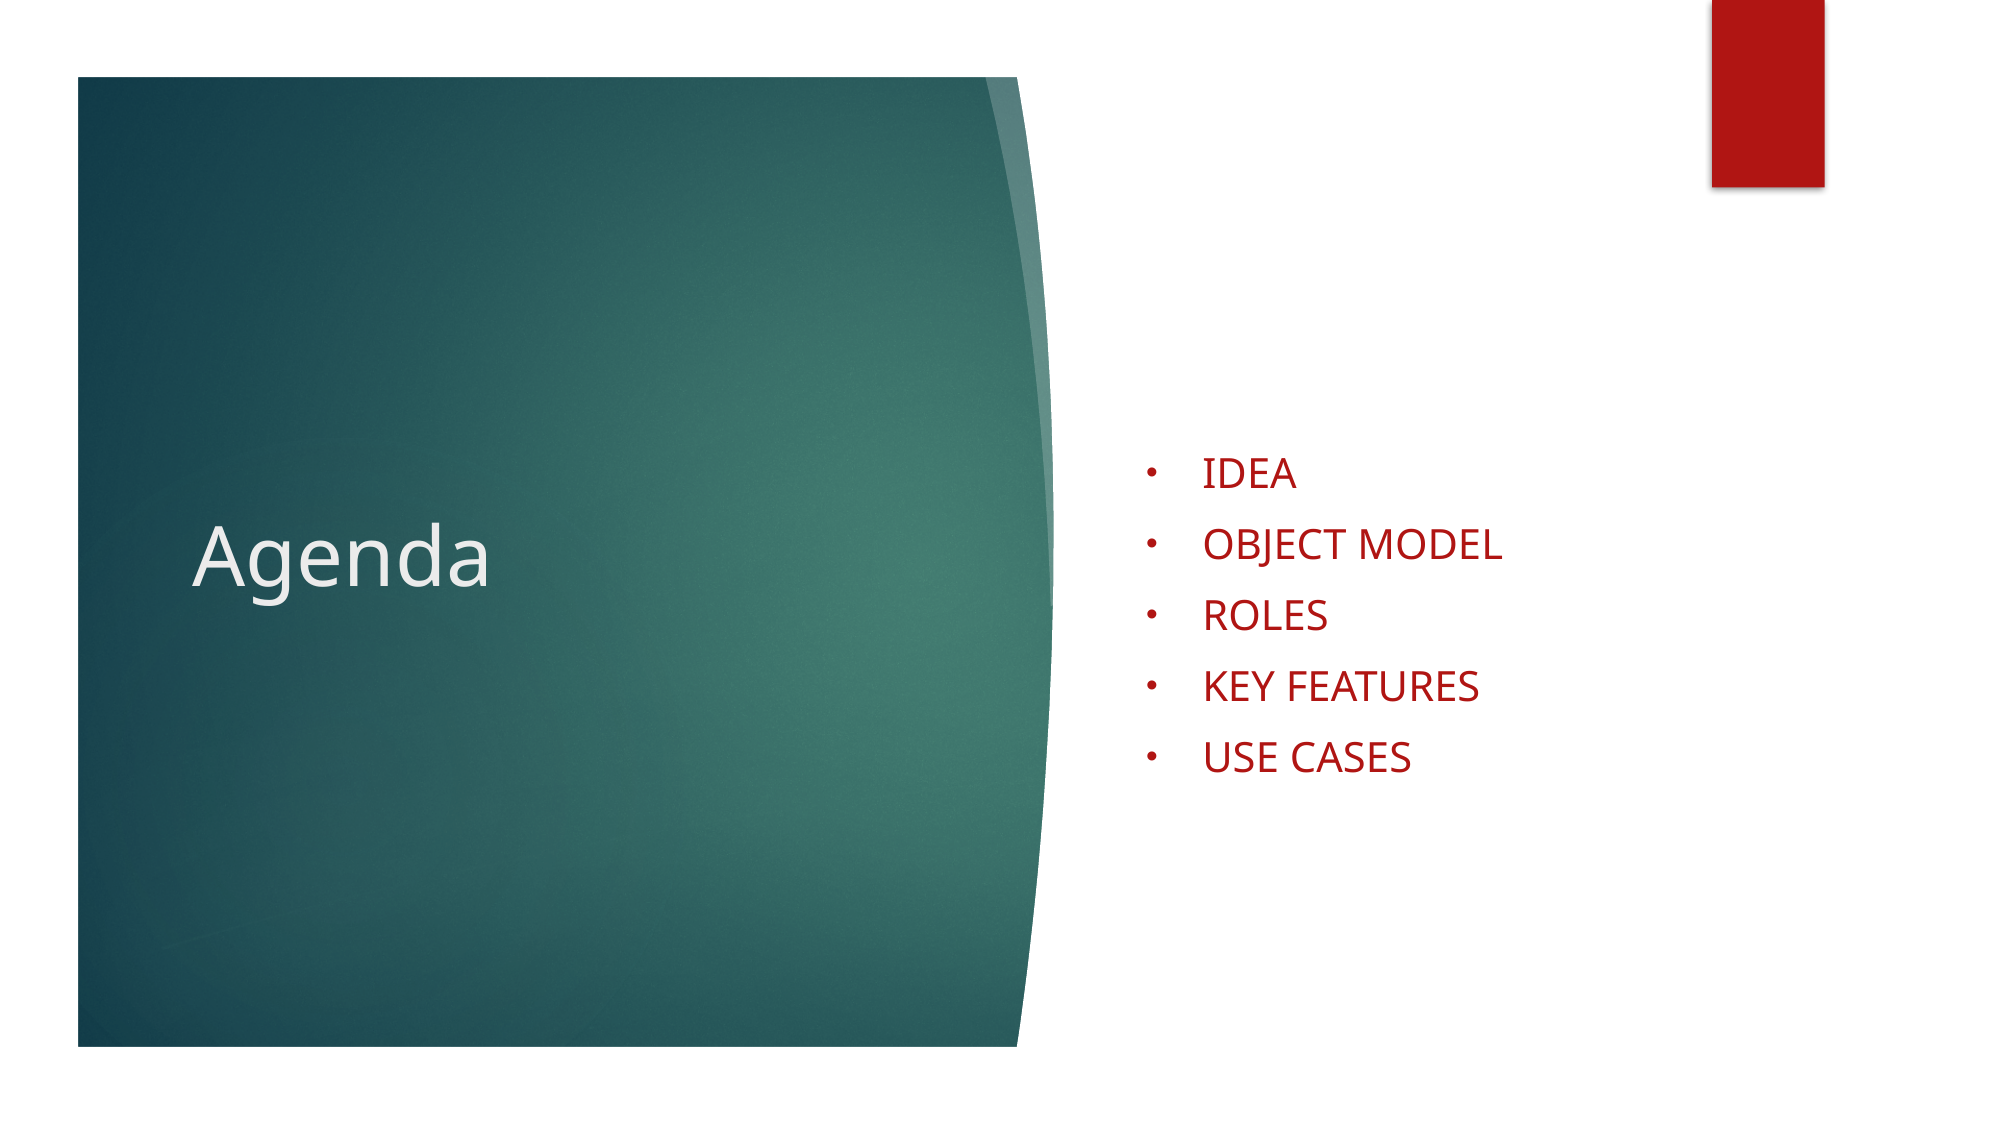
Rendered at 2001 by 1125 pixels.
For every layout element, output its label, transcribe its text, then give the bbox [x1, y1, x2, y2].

title Agenda [177, 365, 891, 741]
list Idea Object model Roles Key features Use cases [1131, 439, 1748, 815]
